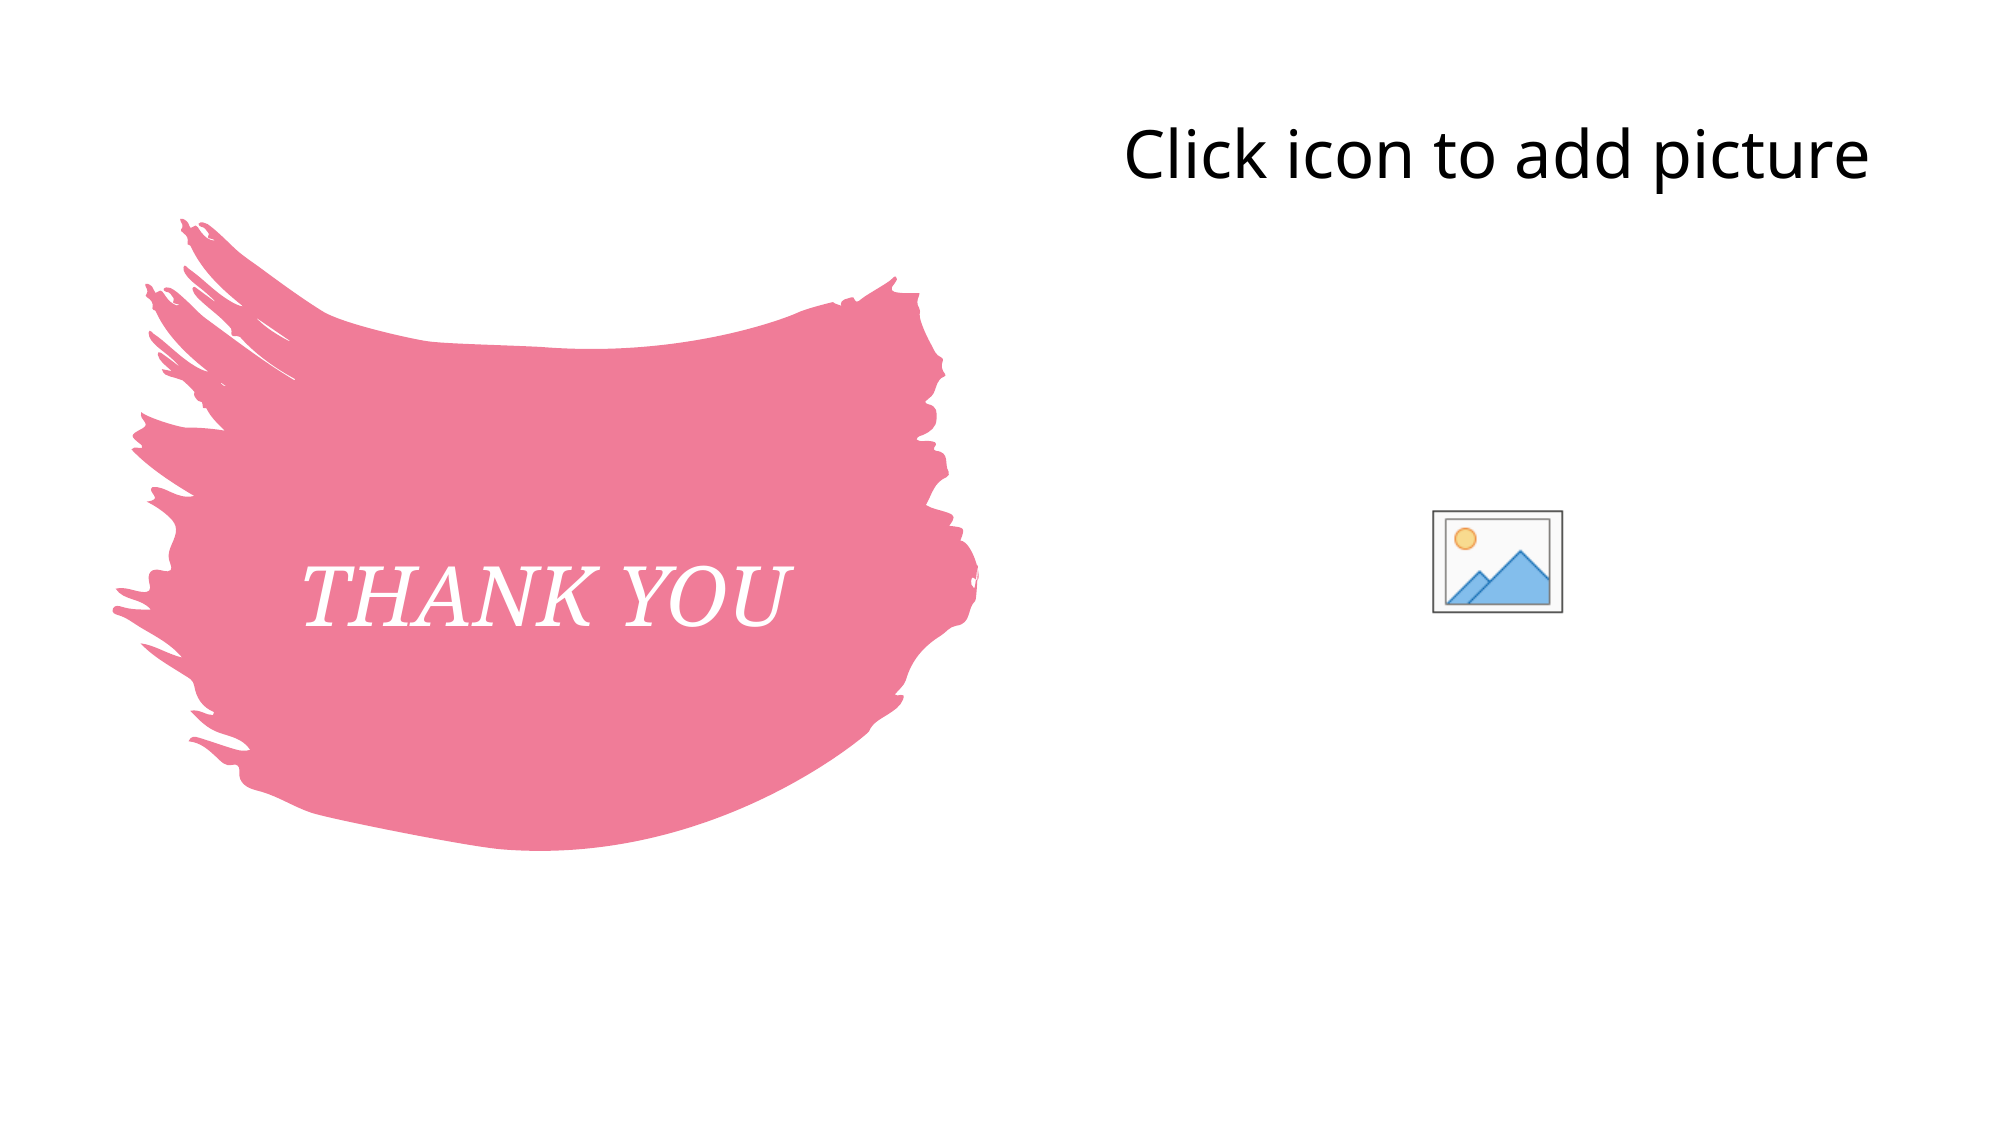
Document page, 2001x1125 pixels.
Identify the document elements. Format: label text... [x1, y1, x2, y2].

title THANK YOU [229, 413, 858, 653]
picture [1100, 104, 1895, 1019]
